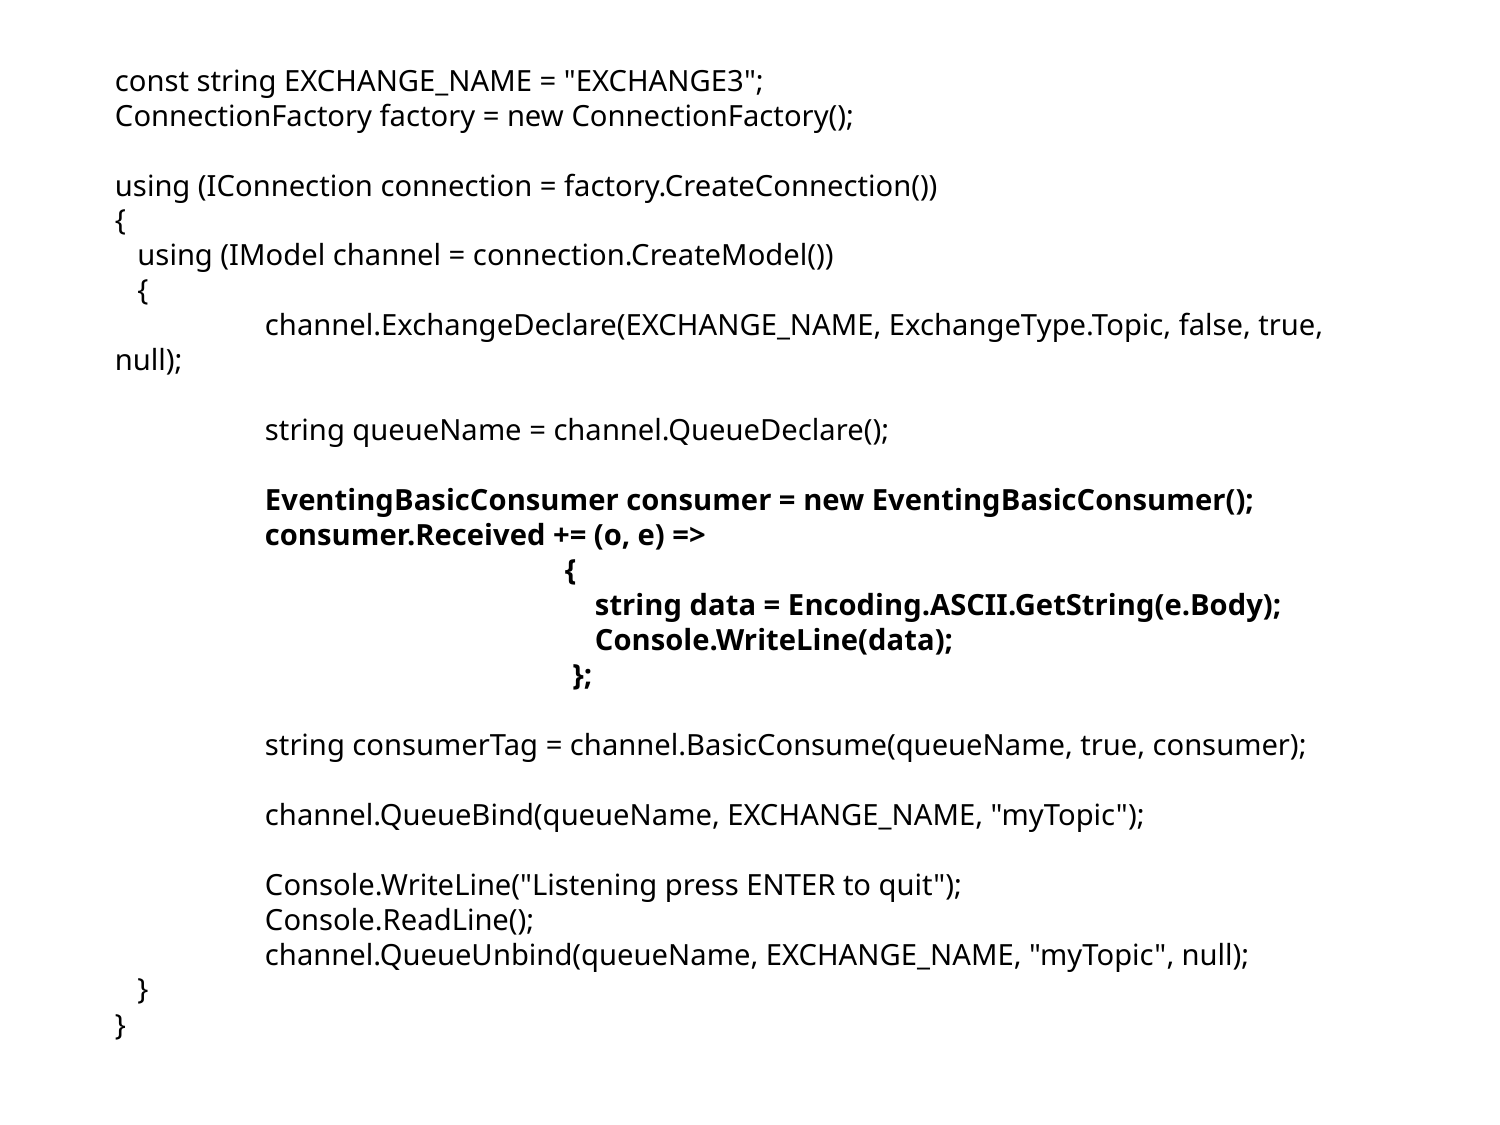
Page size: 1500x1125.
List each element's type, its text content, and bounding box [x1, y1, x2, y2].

text_box const string EXCHANGE_NAME = "EXCHANGE3"; ConnectionFactory factory = new ConnectionFactory(); using (IConnection connection = factory.CreateConnection()) { using (IModel channel = connection.CreateModel()) { channel.ExchangeDeclare(EXCHANGE_NAME, ExchangeType.Topic, false, true, null); string queueName = channel.QueueDeclare(); EventingBasicConsumer consumer = new EventingBasicConsumer(); consumer.Received += (o, e) => { string data = Encoding.ASCII.GetString(e.Body); Console.WriteLine(data); }; string consumerTag = channel.BasicConsume(queueName, true, consumer); channel.QueueBind(queueName, EXCHANGE_NAME, "myTopic"); Console.WriteLine("Listening press ENTER to quit"); Console.ReadLine(); channel.QueueUnbind(queueName, EXCHANGE_NAME, "myTopic", null); } } [100, 54, 1400, 1049]
